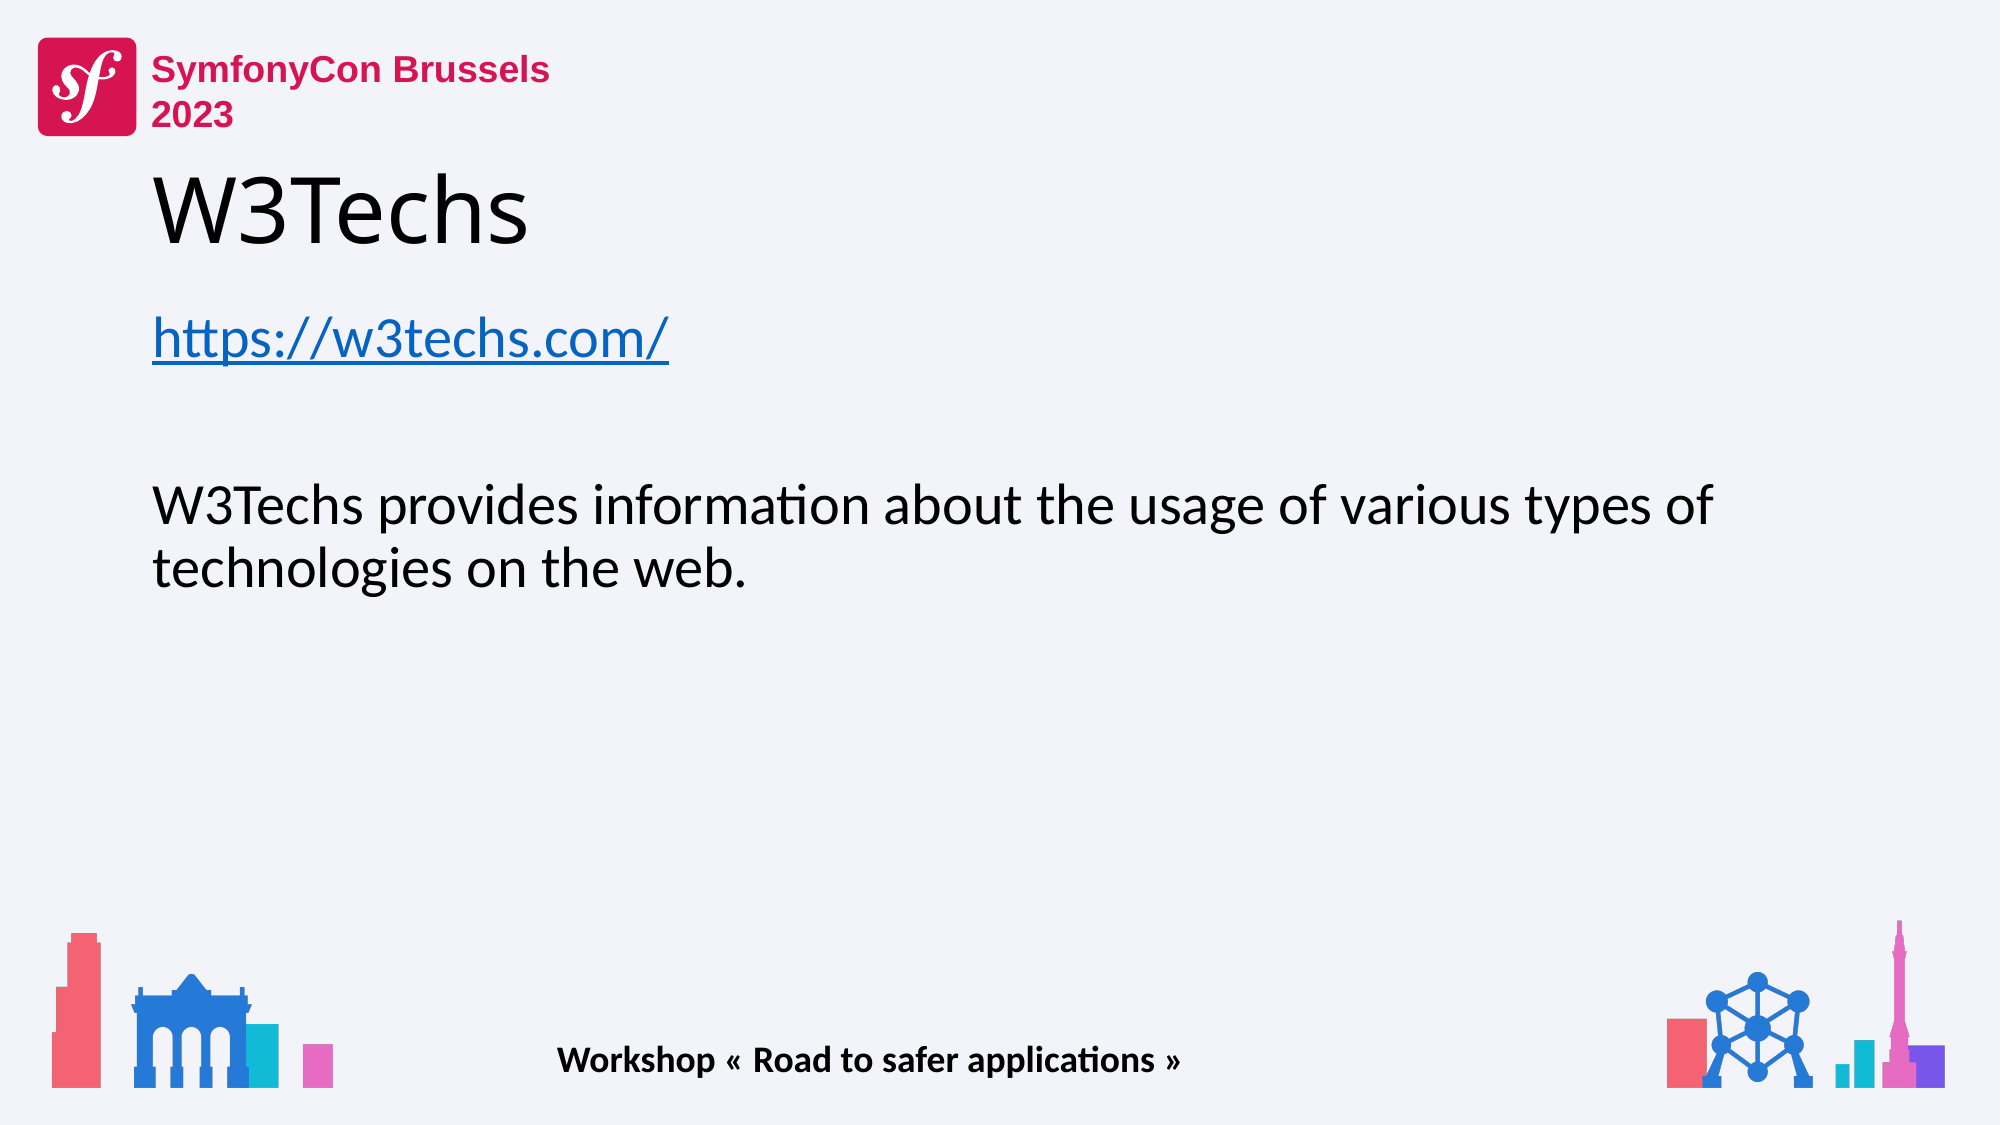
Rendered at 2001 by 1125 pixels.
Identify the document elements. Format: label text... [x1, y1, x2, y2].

list https://w3techs.com/ W3Techs provides information about the usage of various types of technologies on the web. [137, 299, 1863, 1014]
picture [0, 899, 333, 1088]
title W3Techs [137, 150, 1863, 278]
picture [1667, 899, 2001, 1088]
